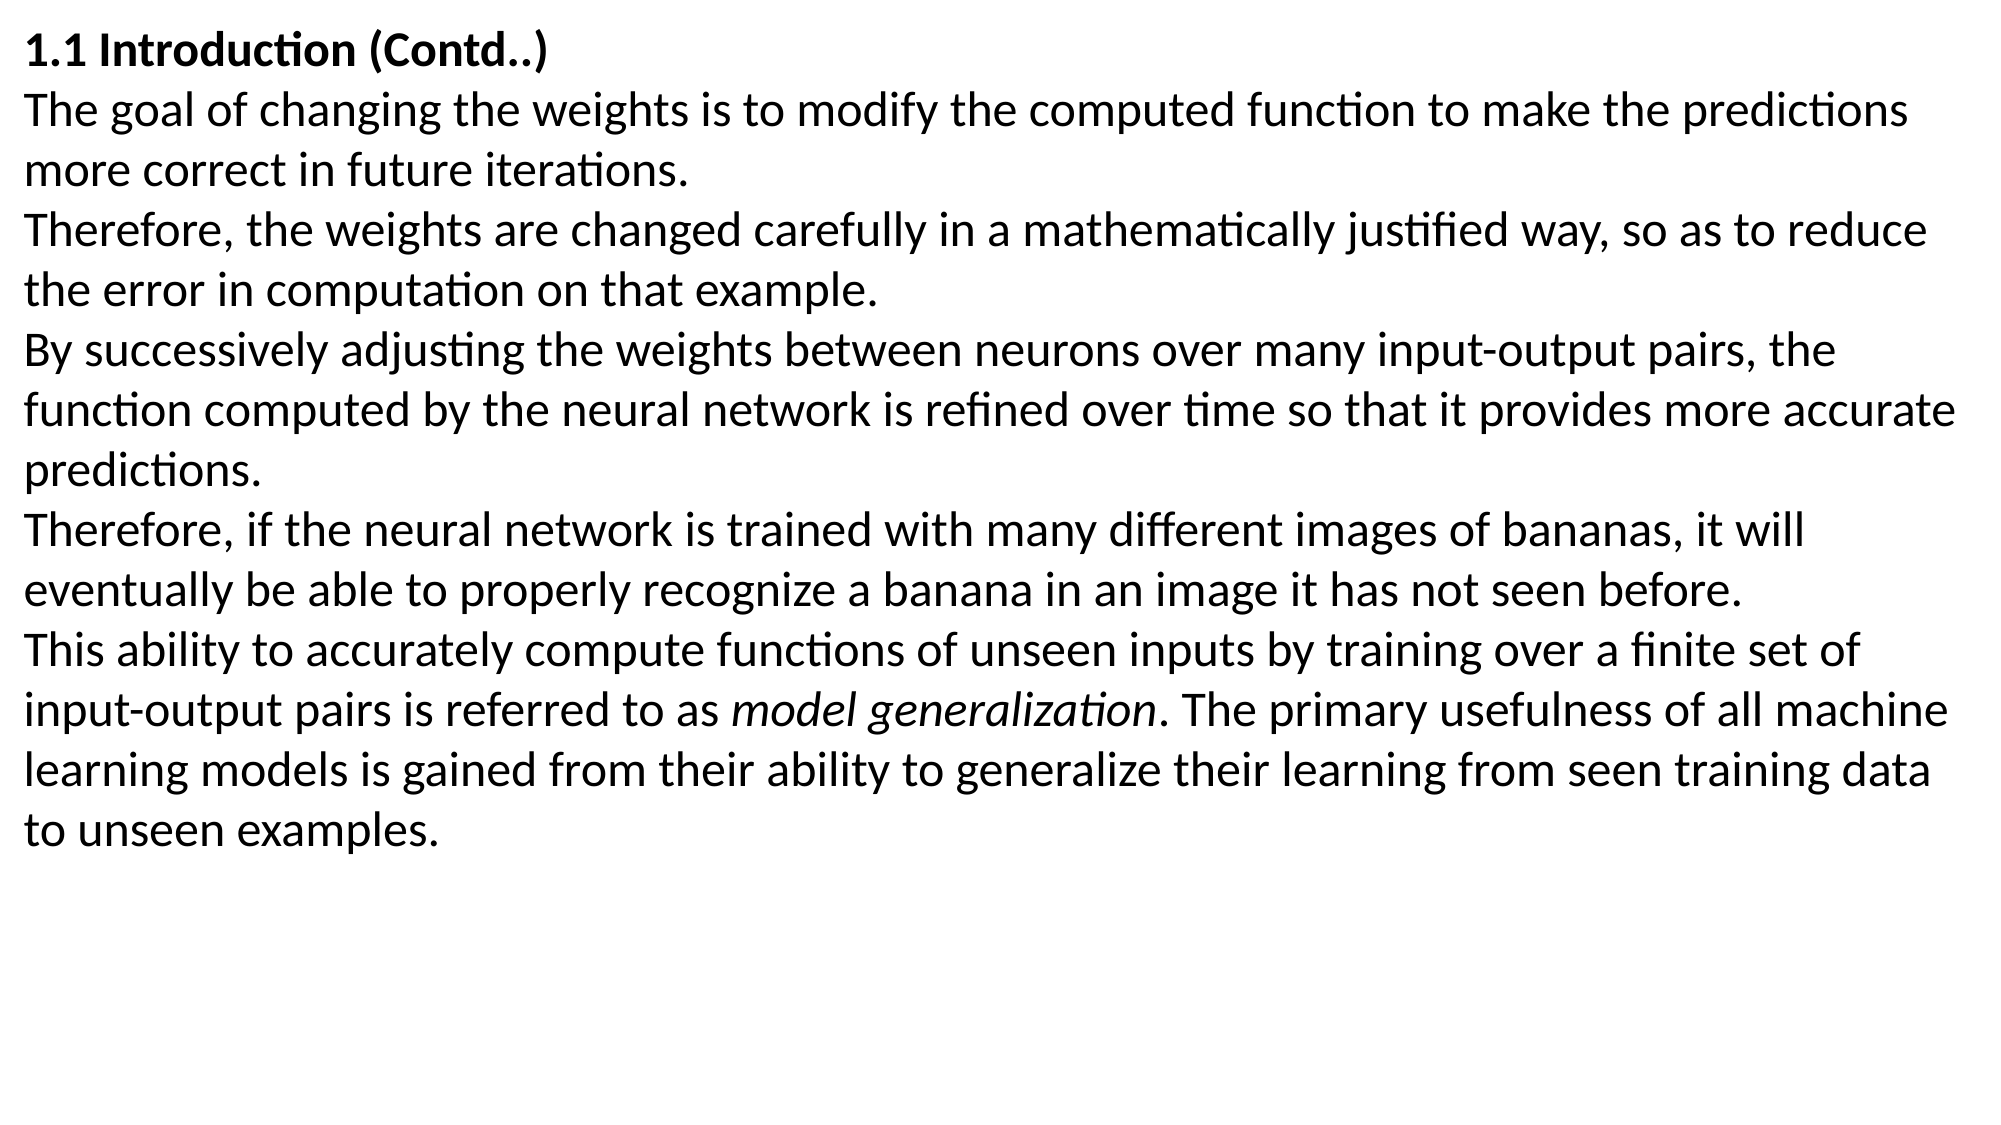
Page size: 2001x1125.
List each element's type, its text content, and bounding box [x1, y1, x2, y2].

text_box 1.1 Introduction (Contd..) The goal of changing the weights is to modify the computed function to make the predictions more correct in future iterations. Therefore, the weights are changed carefully in a mathematically justified way, so as to reduce the error in computation on that example. By successively adjusting the weights between neurons over many input-output pairs, the function computed by the neural network is refined over time so that it provides more accurate predictions. Therefore, if the neural network is trained with many different images of bananas, it will eventually be able to properly recognize a banana in an image it has not seen before. This ability to accurately compute functions of unseen inputs by training over a finite set of input-output pairs is referred to as model generalization. The primary usefulness of all machine learning models is gained from their ability to generalize their learning from seen training data to unseen examples. [8, 8, 1989, 864]
